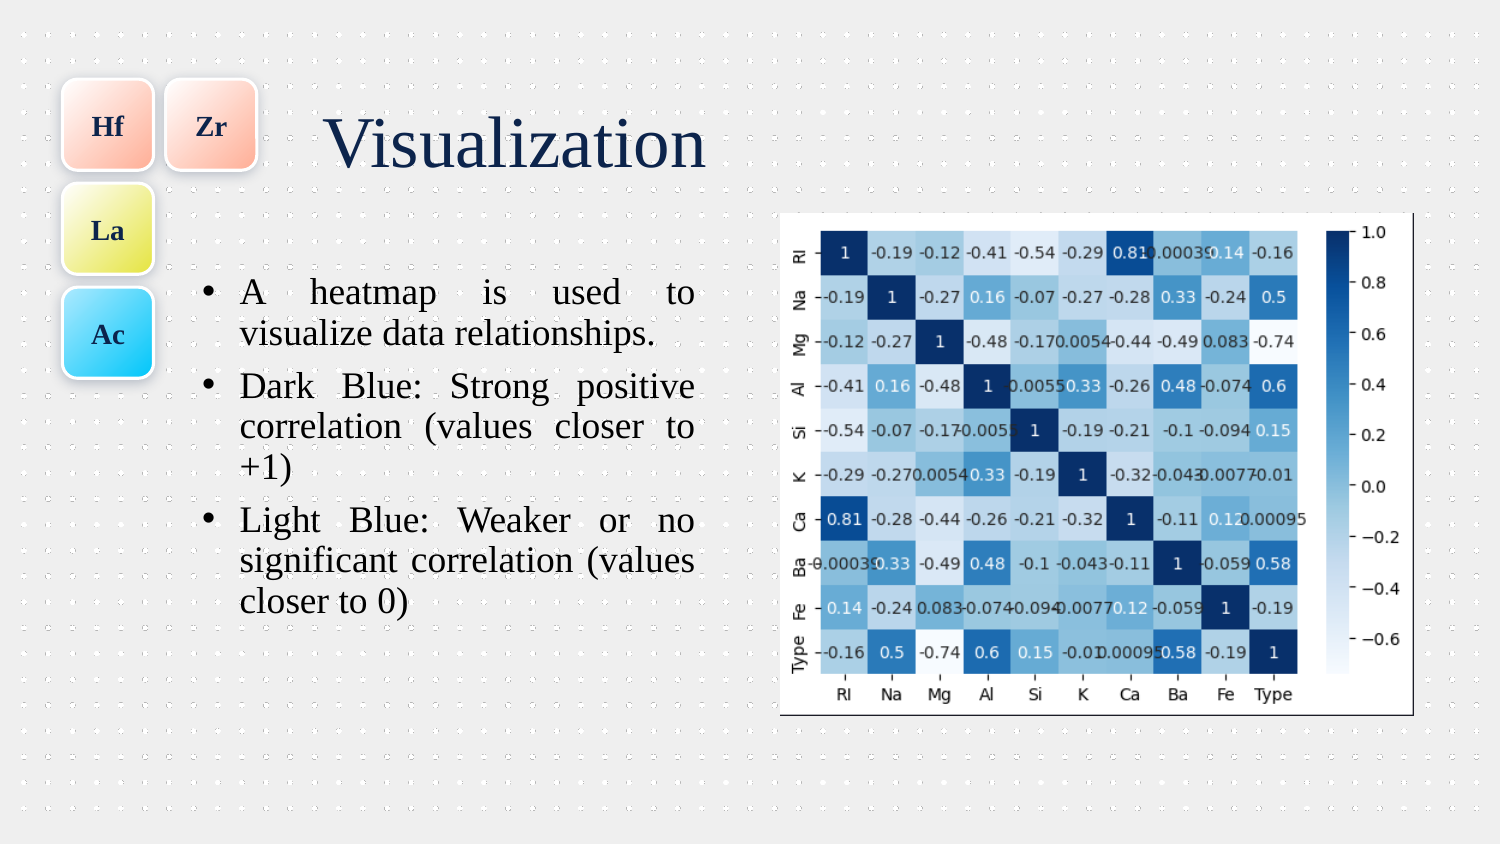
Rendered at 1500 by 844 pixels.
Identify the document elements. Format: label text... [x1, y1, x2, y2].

title Visualization [307, 79, 1235, 198]
text_box Hf [62, 79, 154, 171]
text_box Zr [165, 79, 257, 171]
text_box A heatmap is used to visualize data relationships. Dark Blue: Strong positive correlation (values closer to +1) Light Blue: Weaker or no significant correlation (values closer to 0) [177, 265, 711, 629]
text_box Ac [62, 287, 154, 379]
picture [21, 32, 1479, 811]
text_box La [62, 183, 154, 275]
